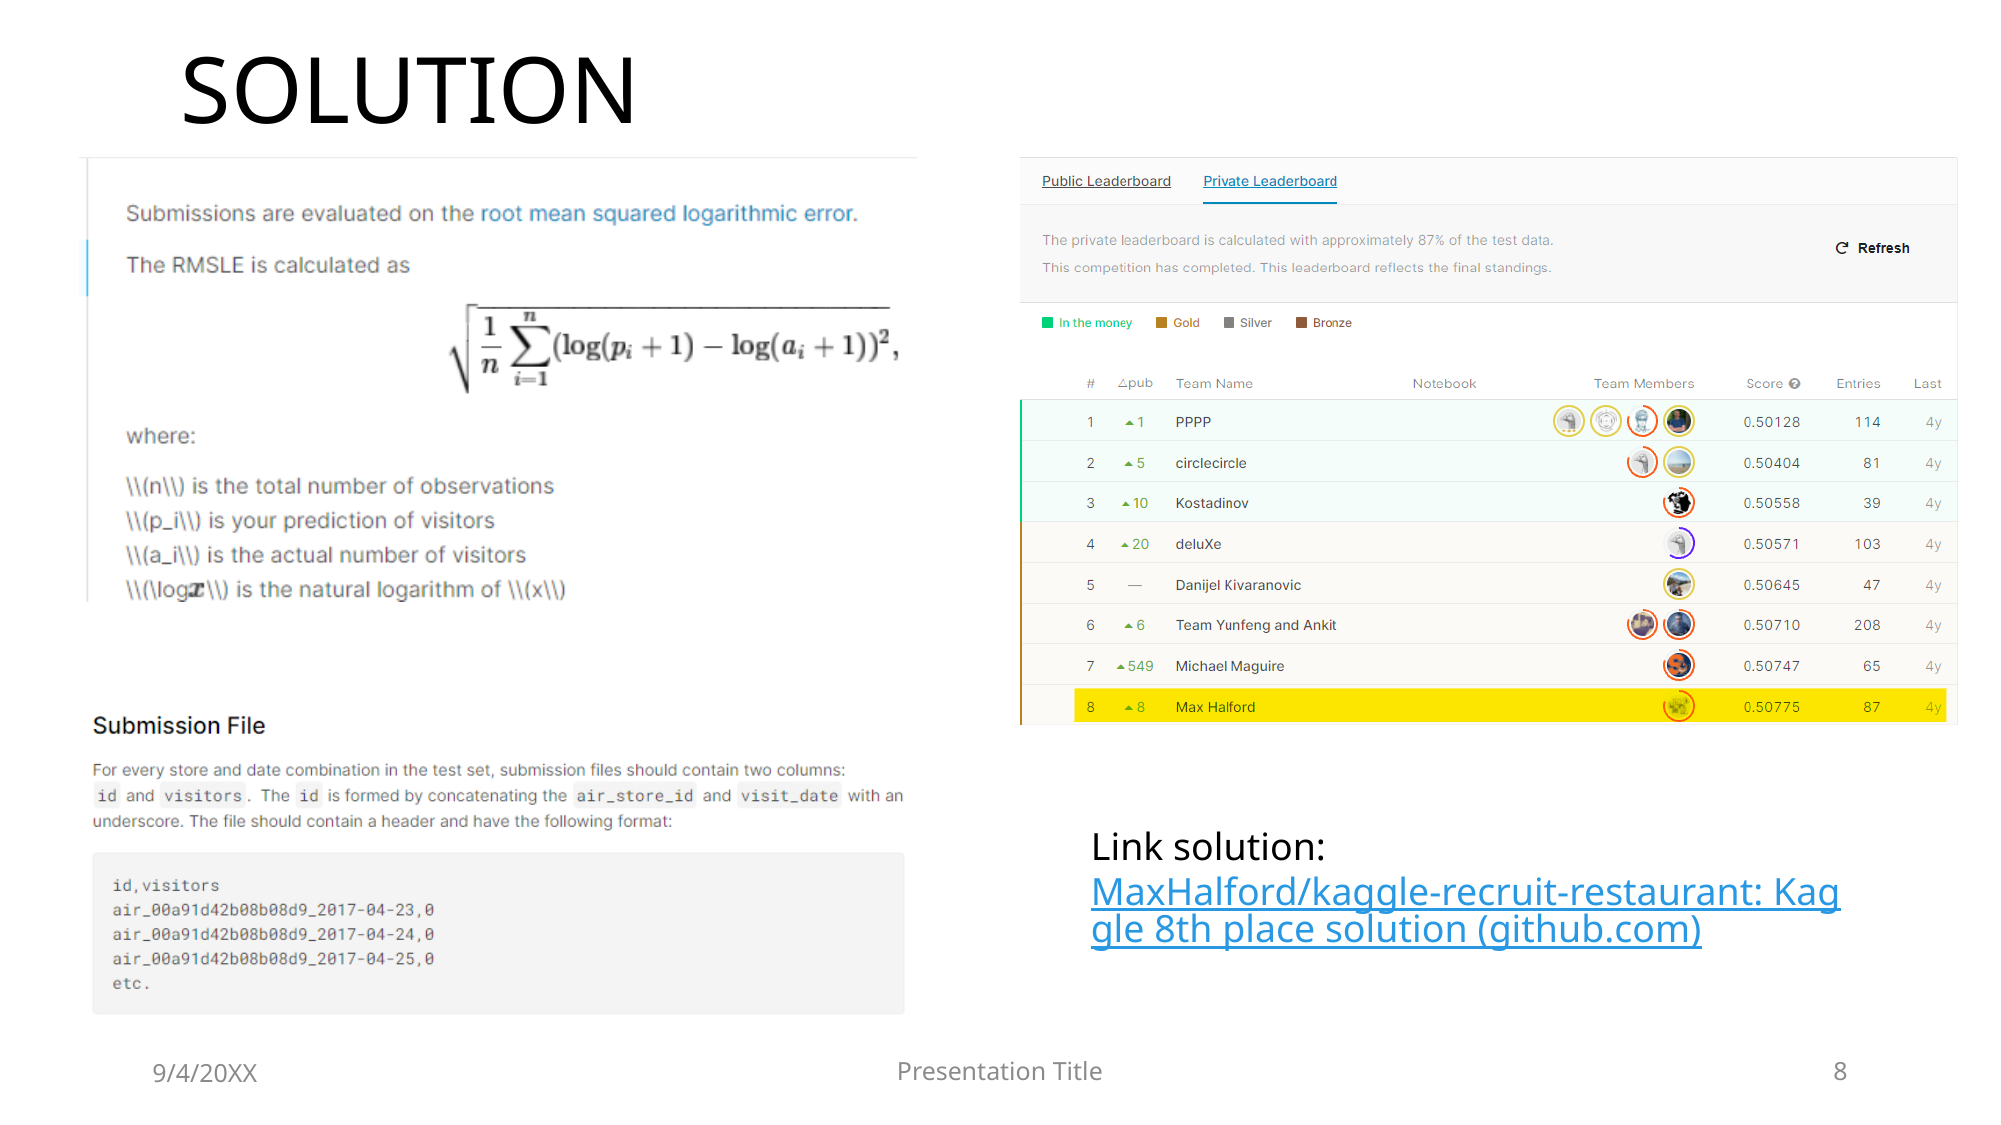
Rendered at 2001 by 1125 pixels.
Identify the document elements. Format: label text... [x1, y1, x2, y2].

picture [1020, 157, 1958, 725]
picture [88, 700, 908, 1018]
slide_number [137, 1042, 588, 1103]
text_box SOLUTION [166, 37, 1834, 231]
text_box Link solution: MaxHalford/kaggle-recruit-restaurant: Kaggle 8th place solution (github.com) [1076, 815, 1863, 927]
slide_number 8 [1412, 1042, 1863, 1103]
footer Presentation Title [662, 1042, 1338, 1103]
picture [79, 157, 917, 602]
